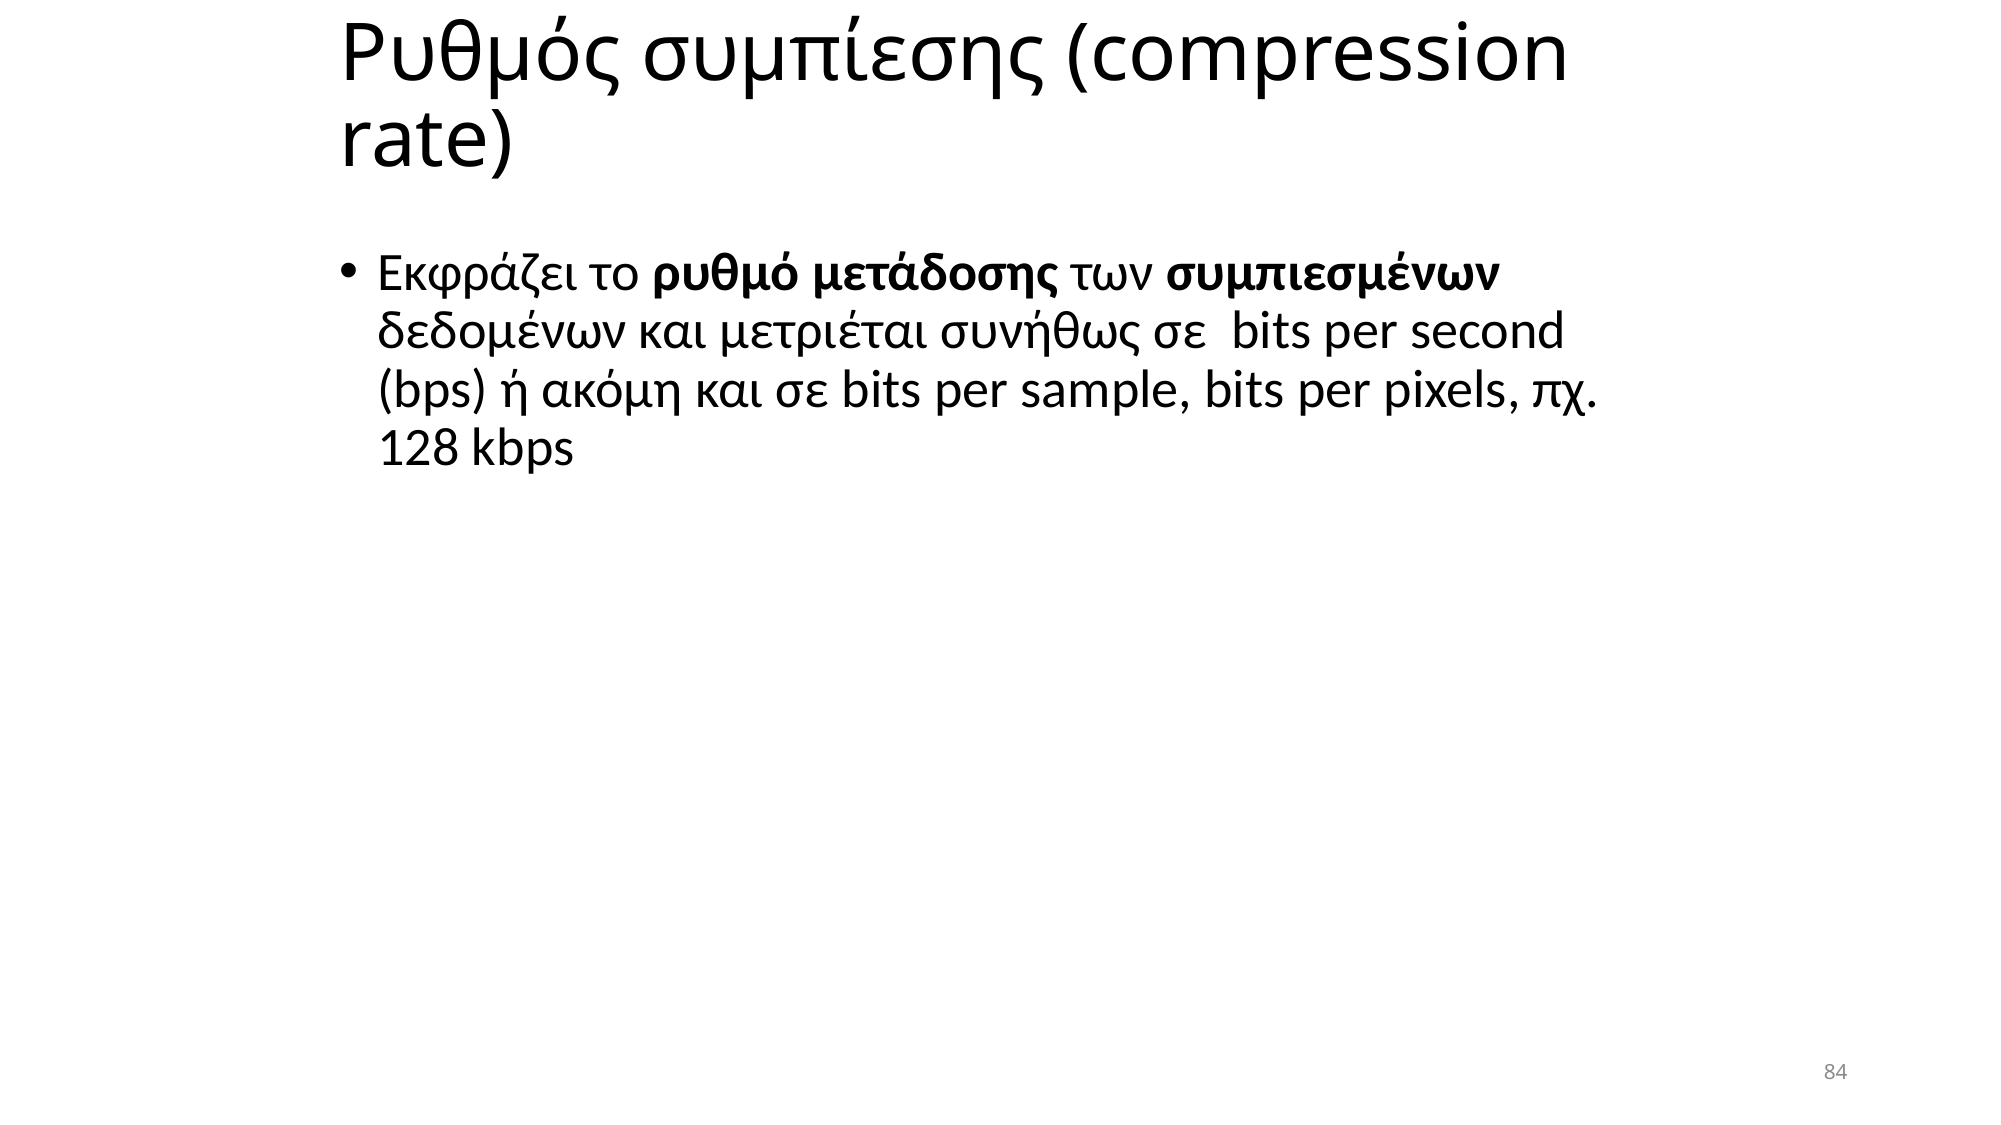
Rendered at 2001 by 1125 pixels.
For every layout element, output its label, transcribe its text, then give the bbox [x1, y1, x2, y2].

list Εκφράζει το ρυθμό μετάδοσης των συμπιεσμένων δεδομένων και μετριέται συνήθως σε bits per second (bps) ή ακόμη και σε bits per sample, bits per pixels, πχ. 128 kbps [324, 236, 1675, 1018]
slide_number 84 [1412, 1042, 1863, 1103]
title Ρυθμός συμπίεσης (compression rate) [324, 4, 1675, 192]
